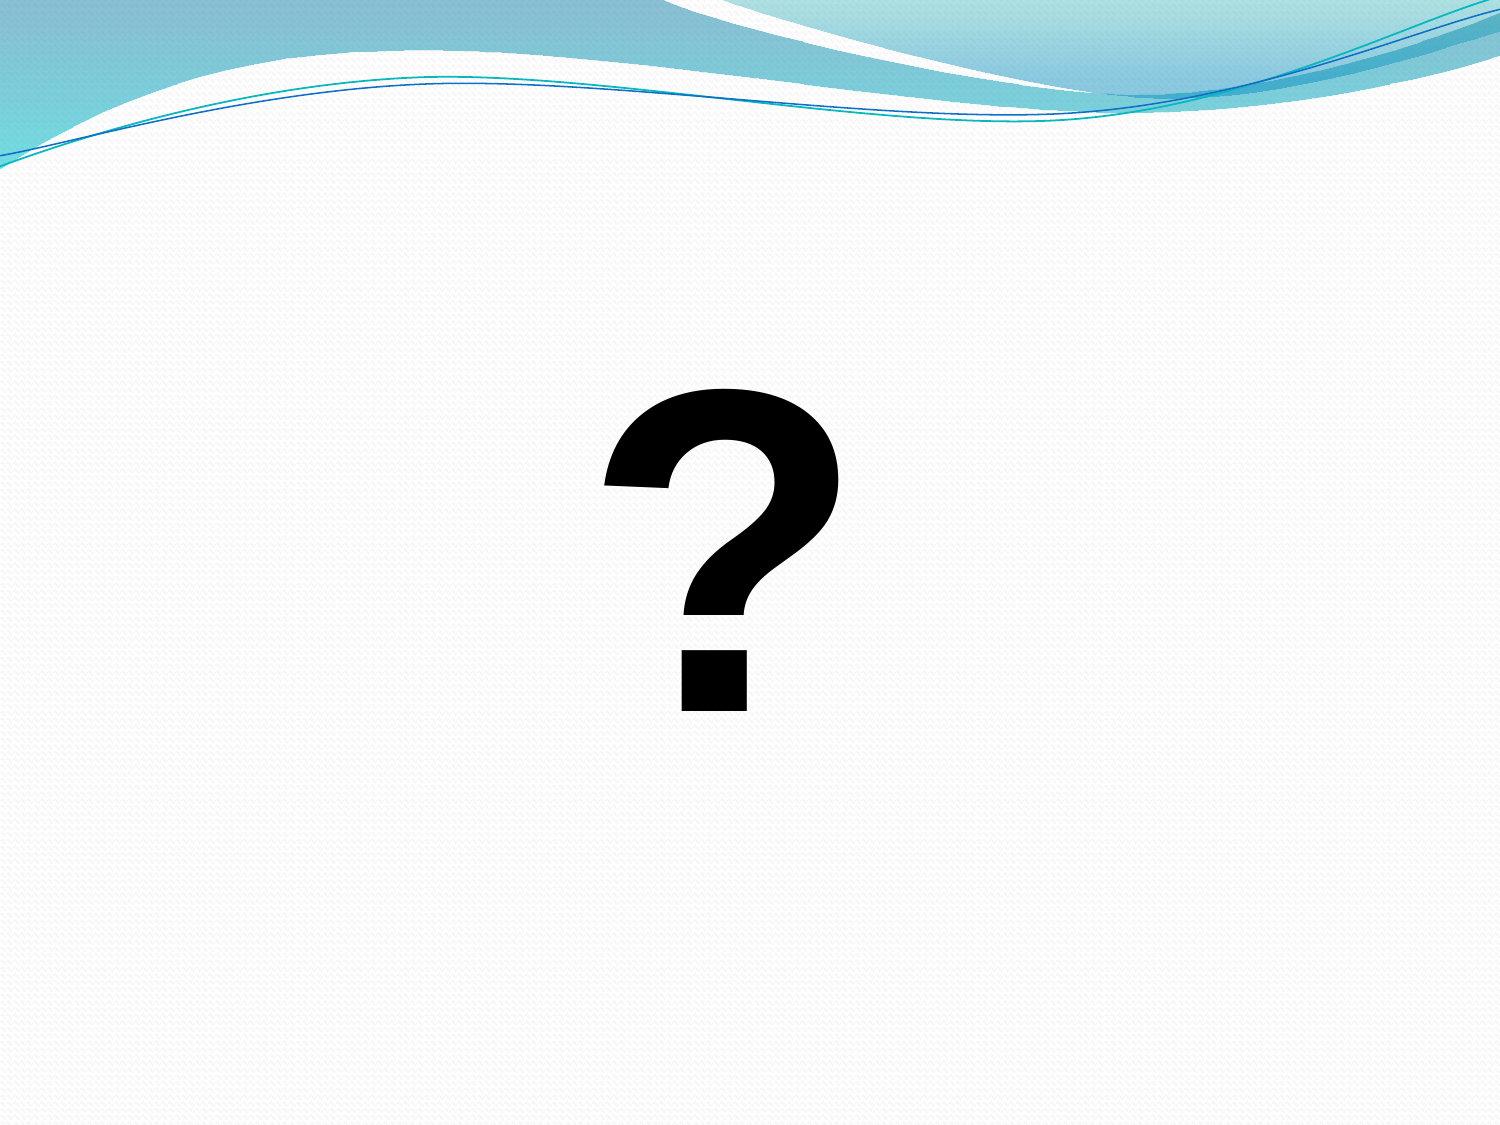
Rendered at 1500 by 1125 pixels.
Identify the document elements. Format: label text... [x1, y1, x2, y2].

list ? [50, 87, 1400, 830]
